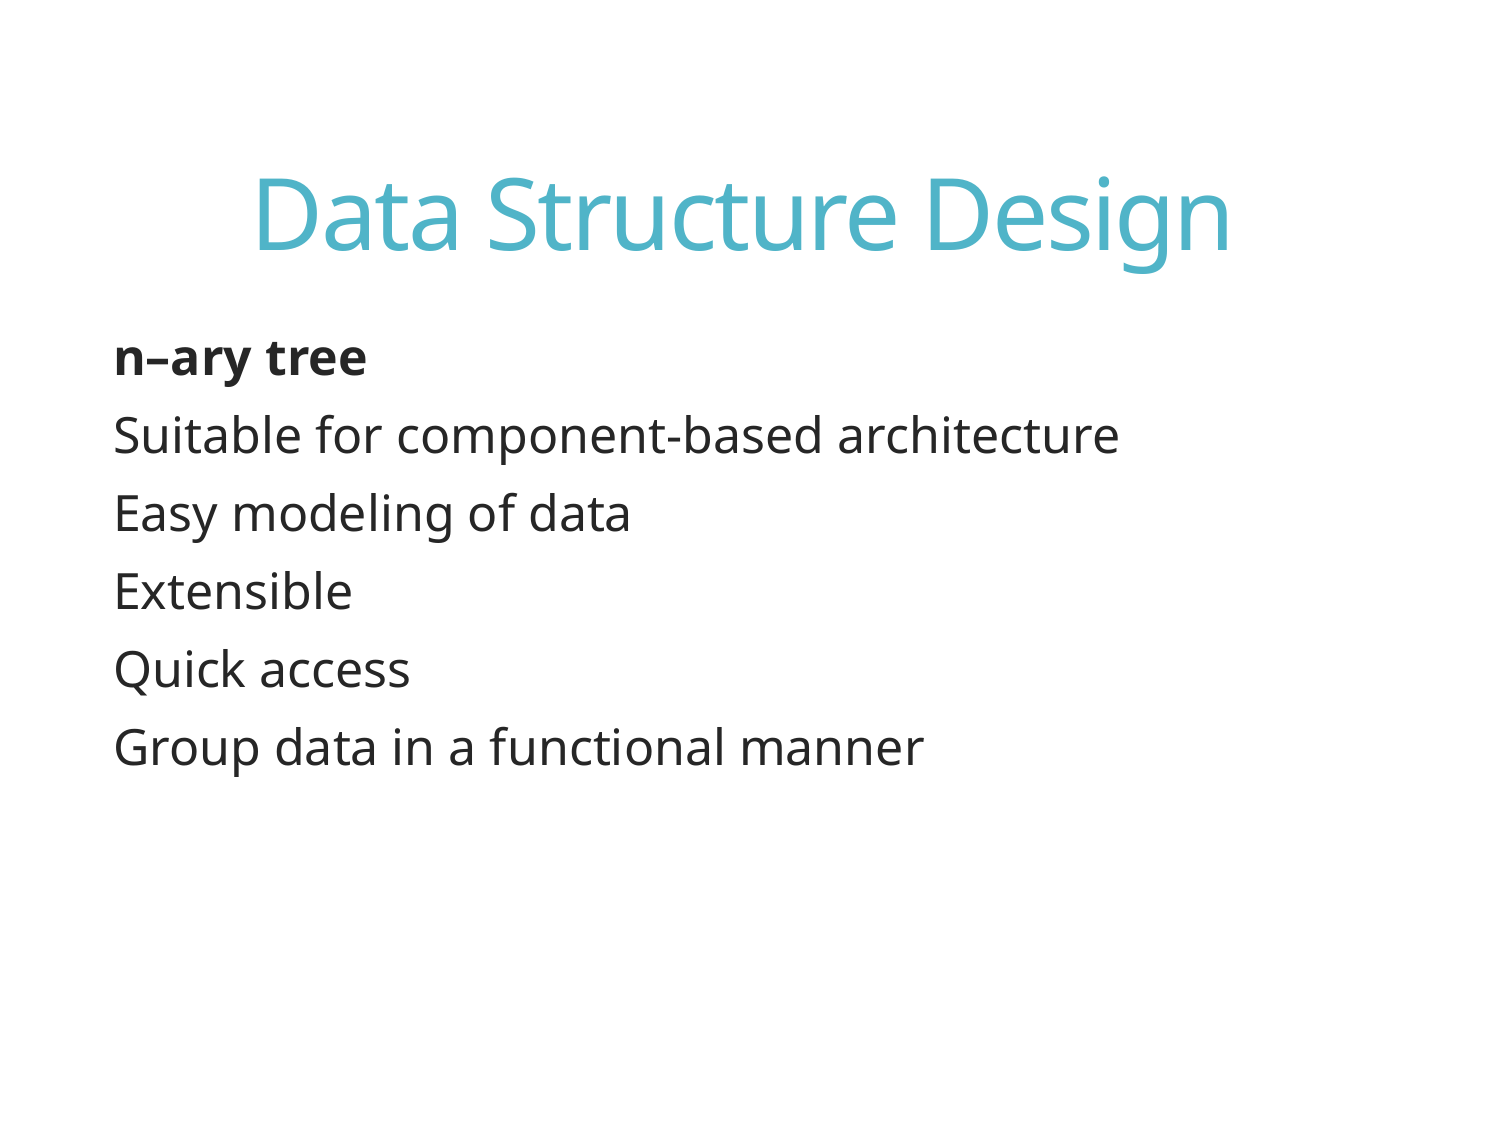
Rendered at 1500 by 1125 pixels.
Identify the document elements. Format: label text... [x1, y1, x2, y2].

list n–ary tree Suitable for component-based architecture Easy modeling of data Extensible Quick access Group data in a functional manner [83, 326, 1407, 945]
title Data Structure Design [80, 81, 1407, 354]
